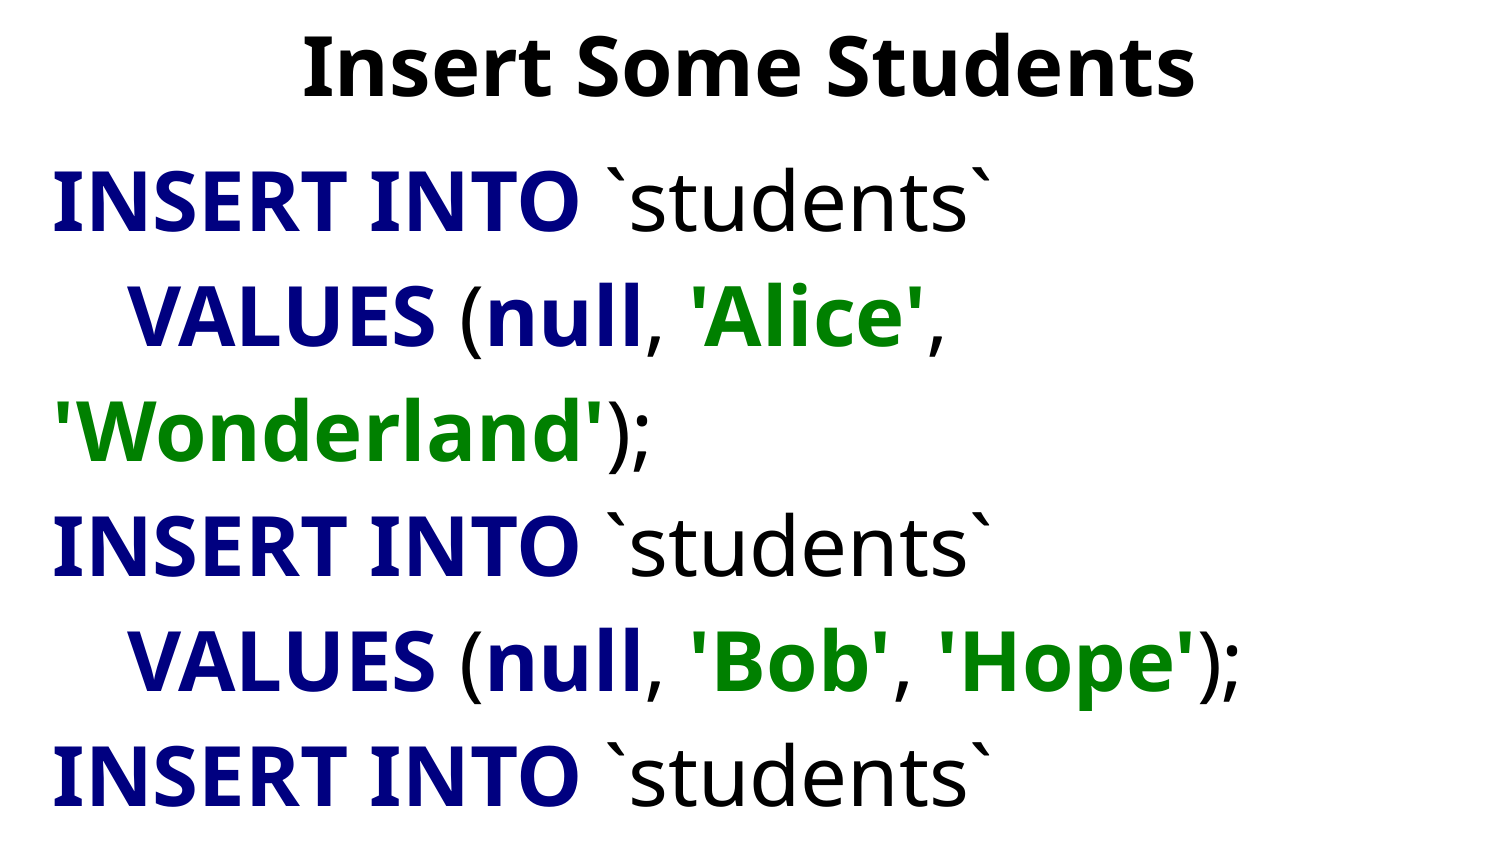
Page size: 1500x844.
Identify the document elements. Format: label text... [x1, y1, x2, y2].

list INSERT INTO `students` VALUES (null, 'Alice', 'Wonderland'); INSERT INTO `students` VALUES (null, 'Bob', 'Hope'); INSERT INTO `students` VALUES (null, 'Charlie', 'Brown'); [37, 118, 1500, 844]
title Insert Some Students [0, 0, 1500, 119]
